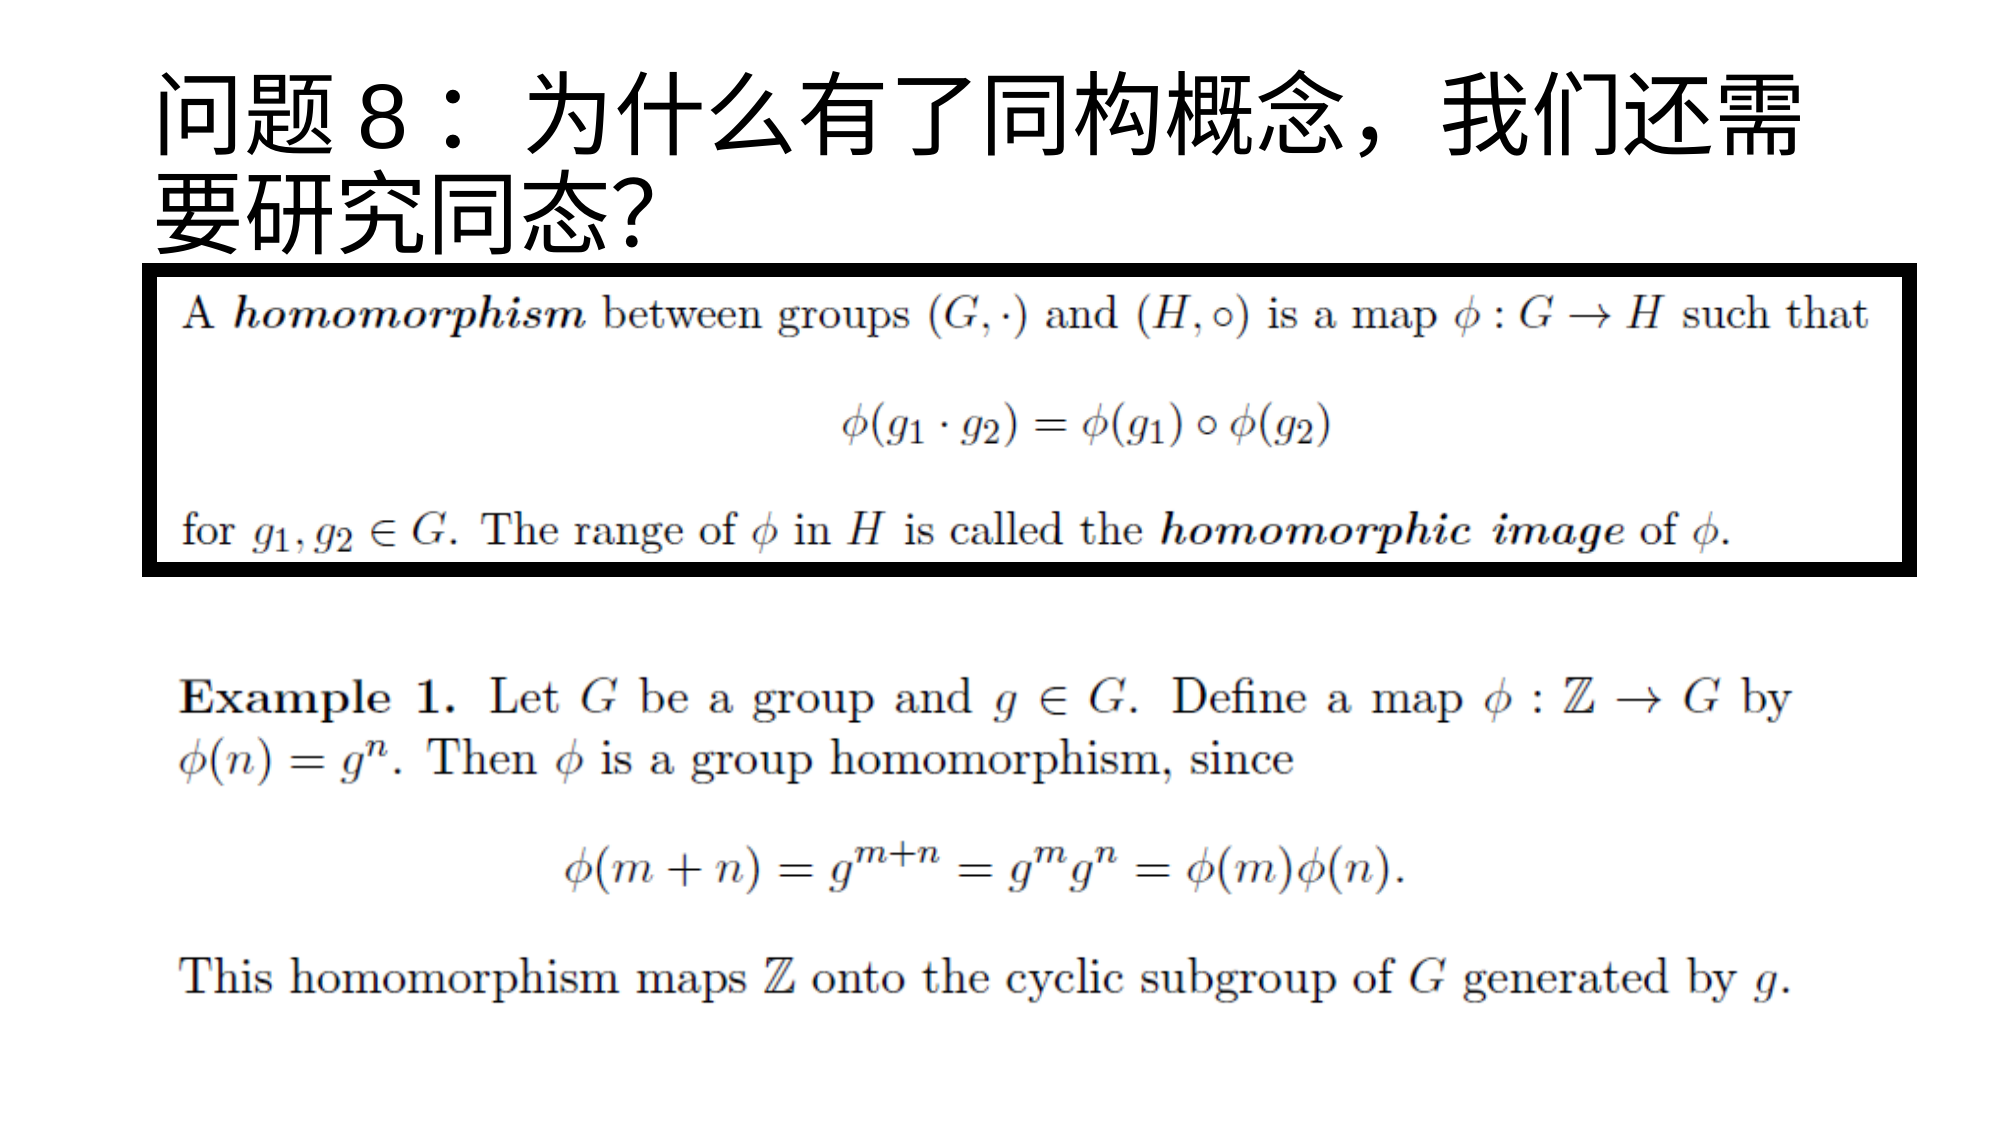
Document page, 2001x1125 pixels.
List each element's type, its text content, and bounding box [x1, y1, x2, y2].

title 问题8：为什么有了同构概念，我们还需要研究同态？ [137, 59, 1863, 278]
picture [156, 277, 1903, 563]
picture [156, 656, 1816, 1017]
